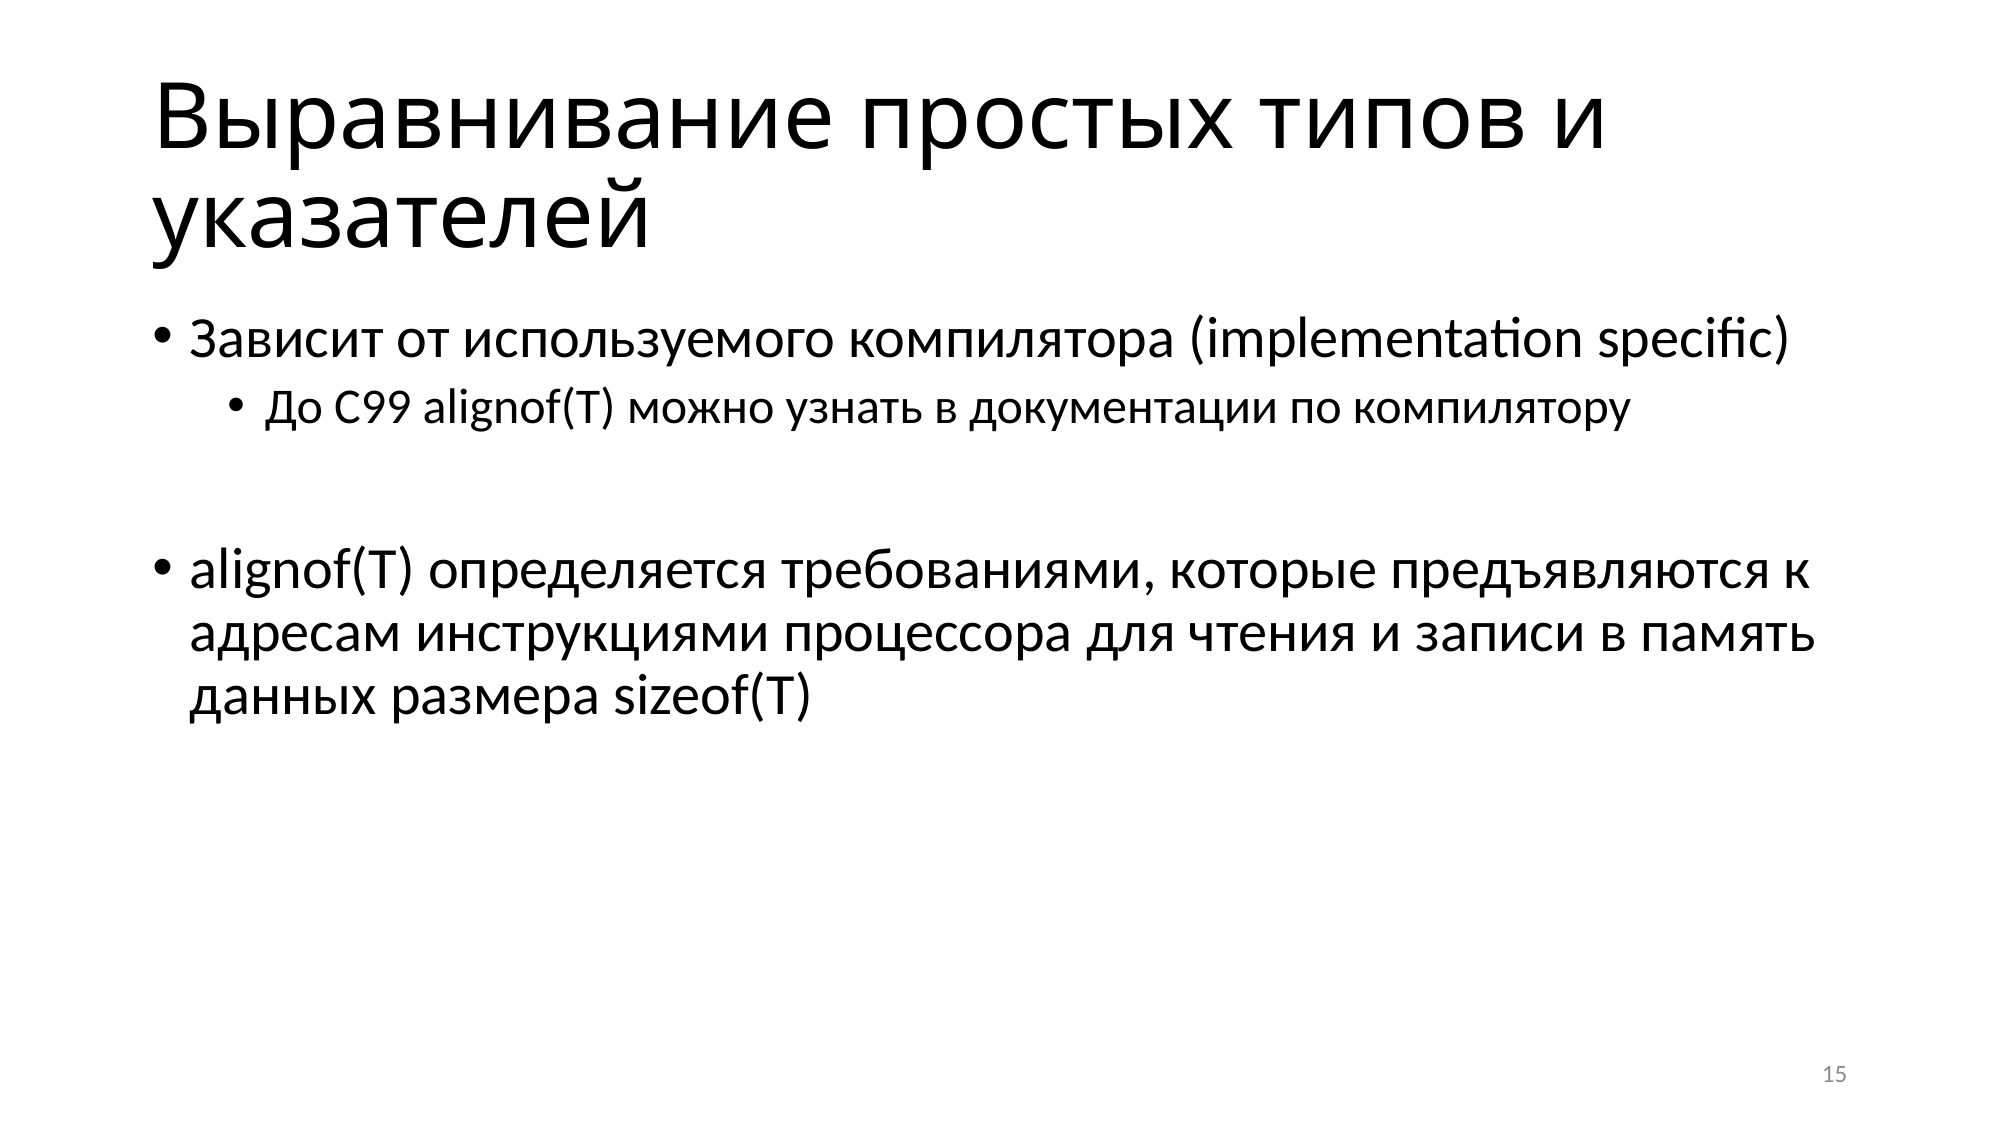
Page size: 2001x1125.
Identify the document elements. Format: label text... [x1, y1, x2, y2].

slide_number 15 [1412, 1042, 1863, 1103]
list Зависит от используемого компилятора (implementation specific) До C99 alignof(T) можно узнать в документации по компилятору alignof(T) определяется требованиями, которые предъявляются к адресам инструкциями процессора для чтения и записи в память данных размера sizeof(T) [137, 299, 1863, 1014]
title Выравнивание простых типов и указателей [137, 59, 1863, 278]
